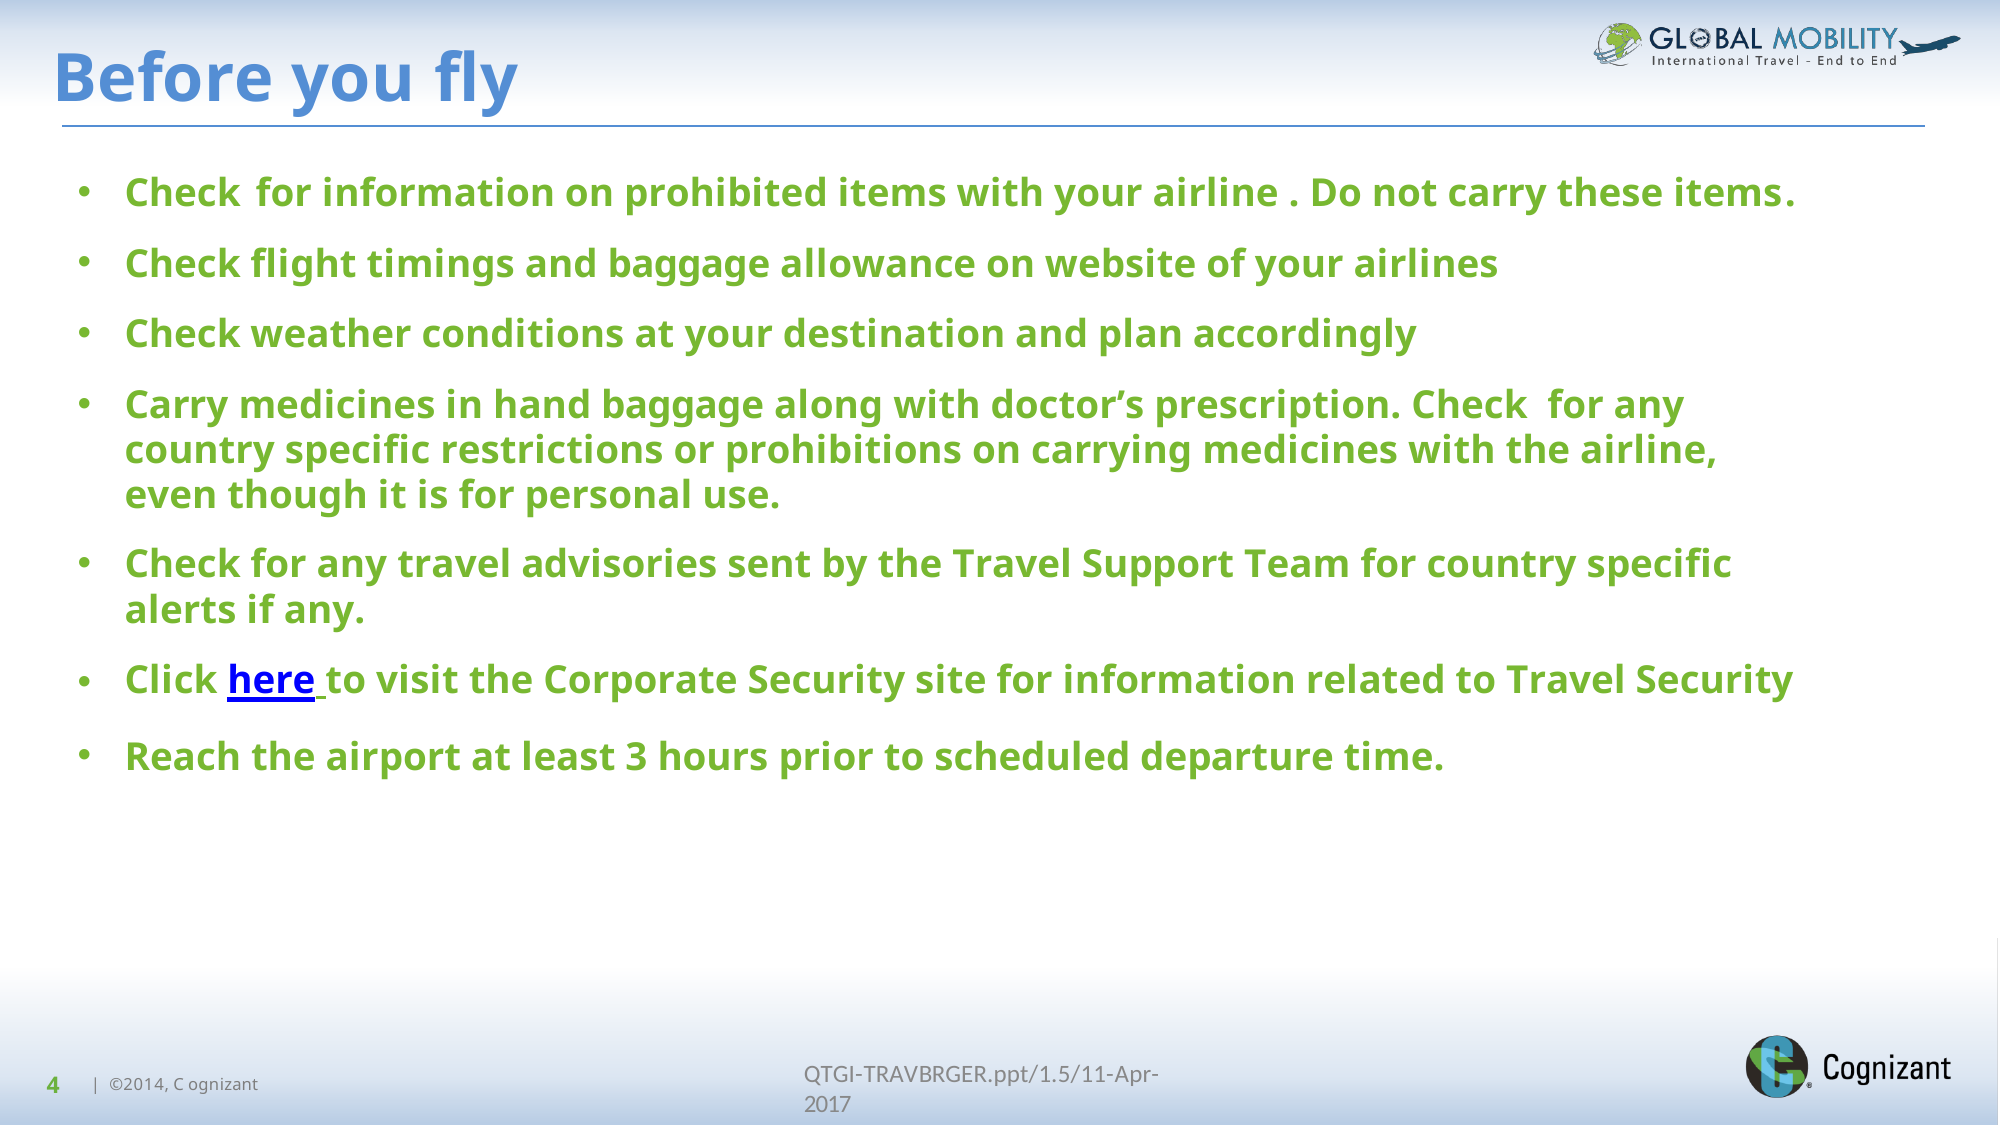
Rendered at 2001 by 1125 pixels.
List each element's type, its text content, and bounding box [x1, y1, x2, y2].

text_box [1574, 0, 1977, 102]
text_box Check for information on prohibited items with your airline . Do not carry these items. Check flight timings and baggage allowance on website of your airlines Check weather conditions at your destination and plan accordingly Carry medicines in hand baggage along with doctor’s prescription. Check for any country specific restrictions or prohibitions on carrying medicines with the airline, even though it is for personal use. Check for any travel advisories sent by the Travel Support Team for country specific alerts if any. Click here to visit the Corporate Security site for information related to Travel Security Reach the airport at least 3 hours prior to scheduled departure time. [75, 168, 1858, 727]
picture [0, 0, 2000, 125]
slide_number 4 [29, 1070, 65, 1101]
title Before you fly [50, 35, 1950, 116]
text_box [0, 938, 2000, 1125]
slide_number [801, 1057, 1200, 1091]
footer | ©2014, C ognizant [88, 1074, 273, 1096]
text_box [1734, 1023, 1962, 1109]
